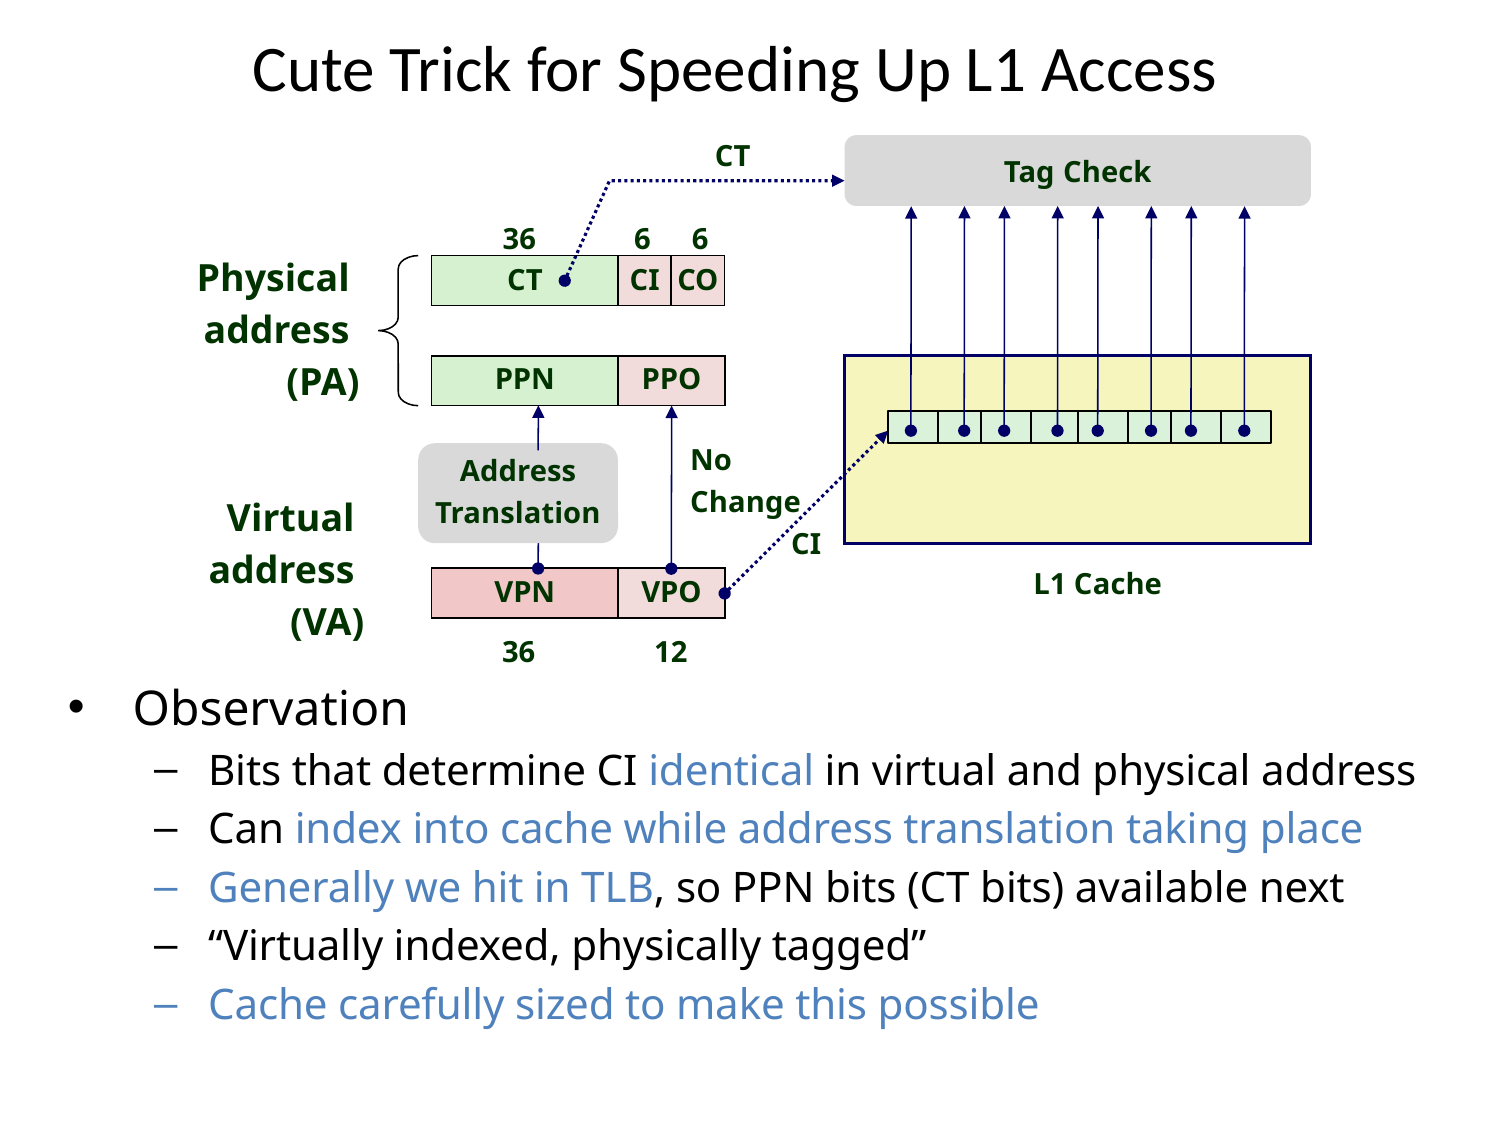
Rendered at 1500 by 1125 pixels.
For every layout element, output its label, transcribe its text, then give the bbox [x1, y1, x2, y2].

title Cute Trick for Speeding Up L1 Access [39, 18, 1432, 113]
list Observation Bits that determine CI identical in virtual and physical address Can index into cache while address translation taking place Generally we hit in TLB, so PPN bits (CT bits) available next “Virtually indexed, physically tagged” Cache carefully sized to make this possible [52, 669, 1456, 1080]
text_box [152, 134, 1312, 677]
